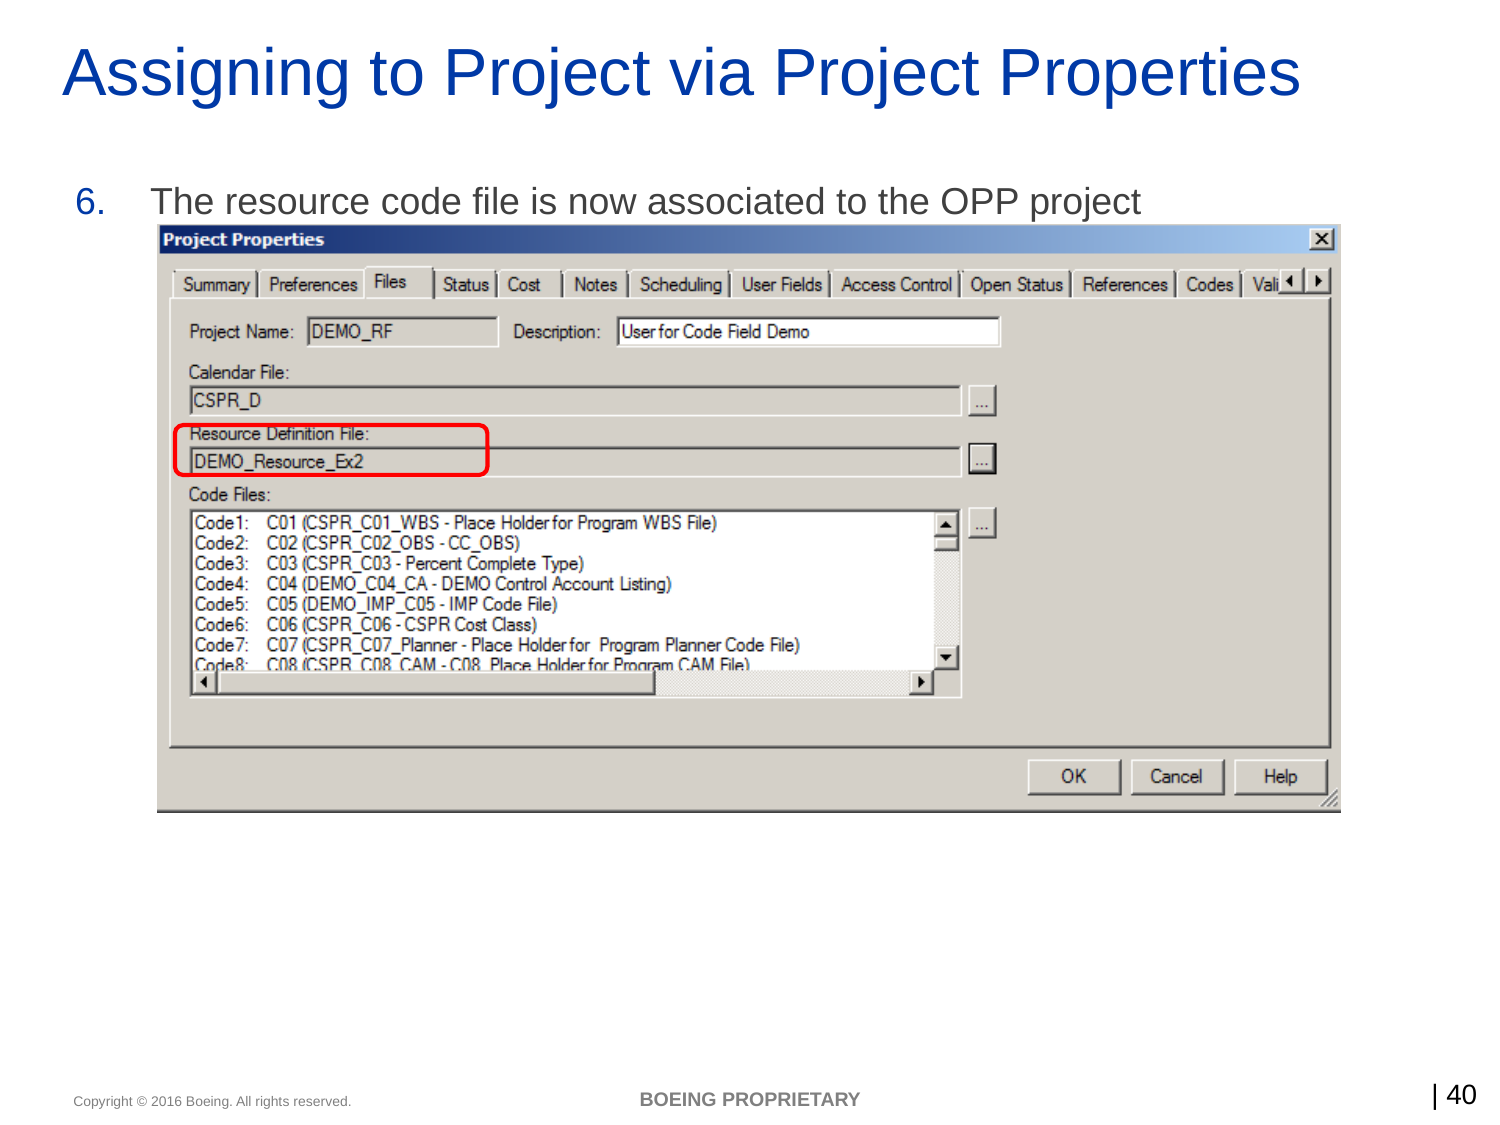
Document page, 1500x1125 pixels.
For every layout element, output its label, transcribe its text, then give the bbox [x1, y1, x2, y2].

picture [157, 224, 1341, 813]
footer BOEING PROPRIETARY [487, 1044, 1013, 1111]
list The resource code file is now associated to the OPP project [74, 182, 1388, 453]
title Assigning to Project via Project Properties [62, 37, 1388, 111]
slide_number 40 [1088, 1057, 1480, 1112]
